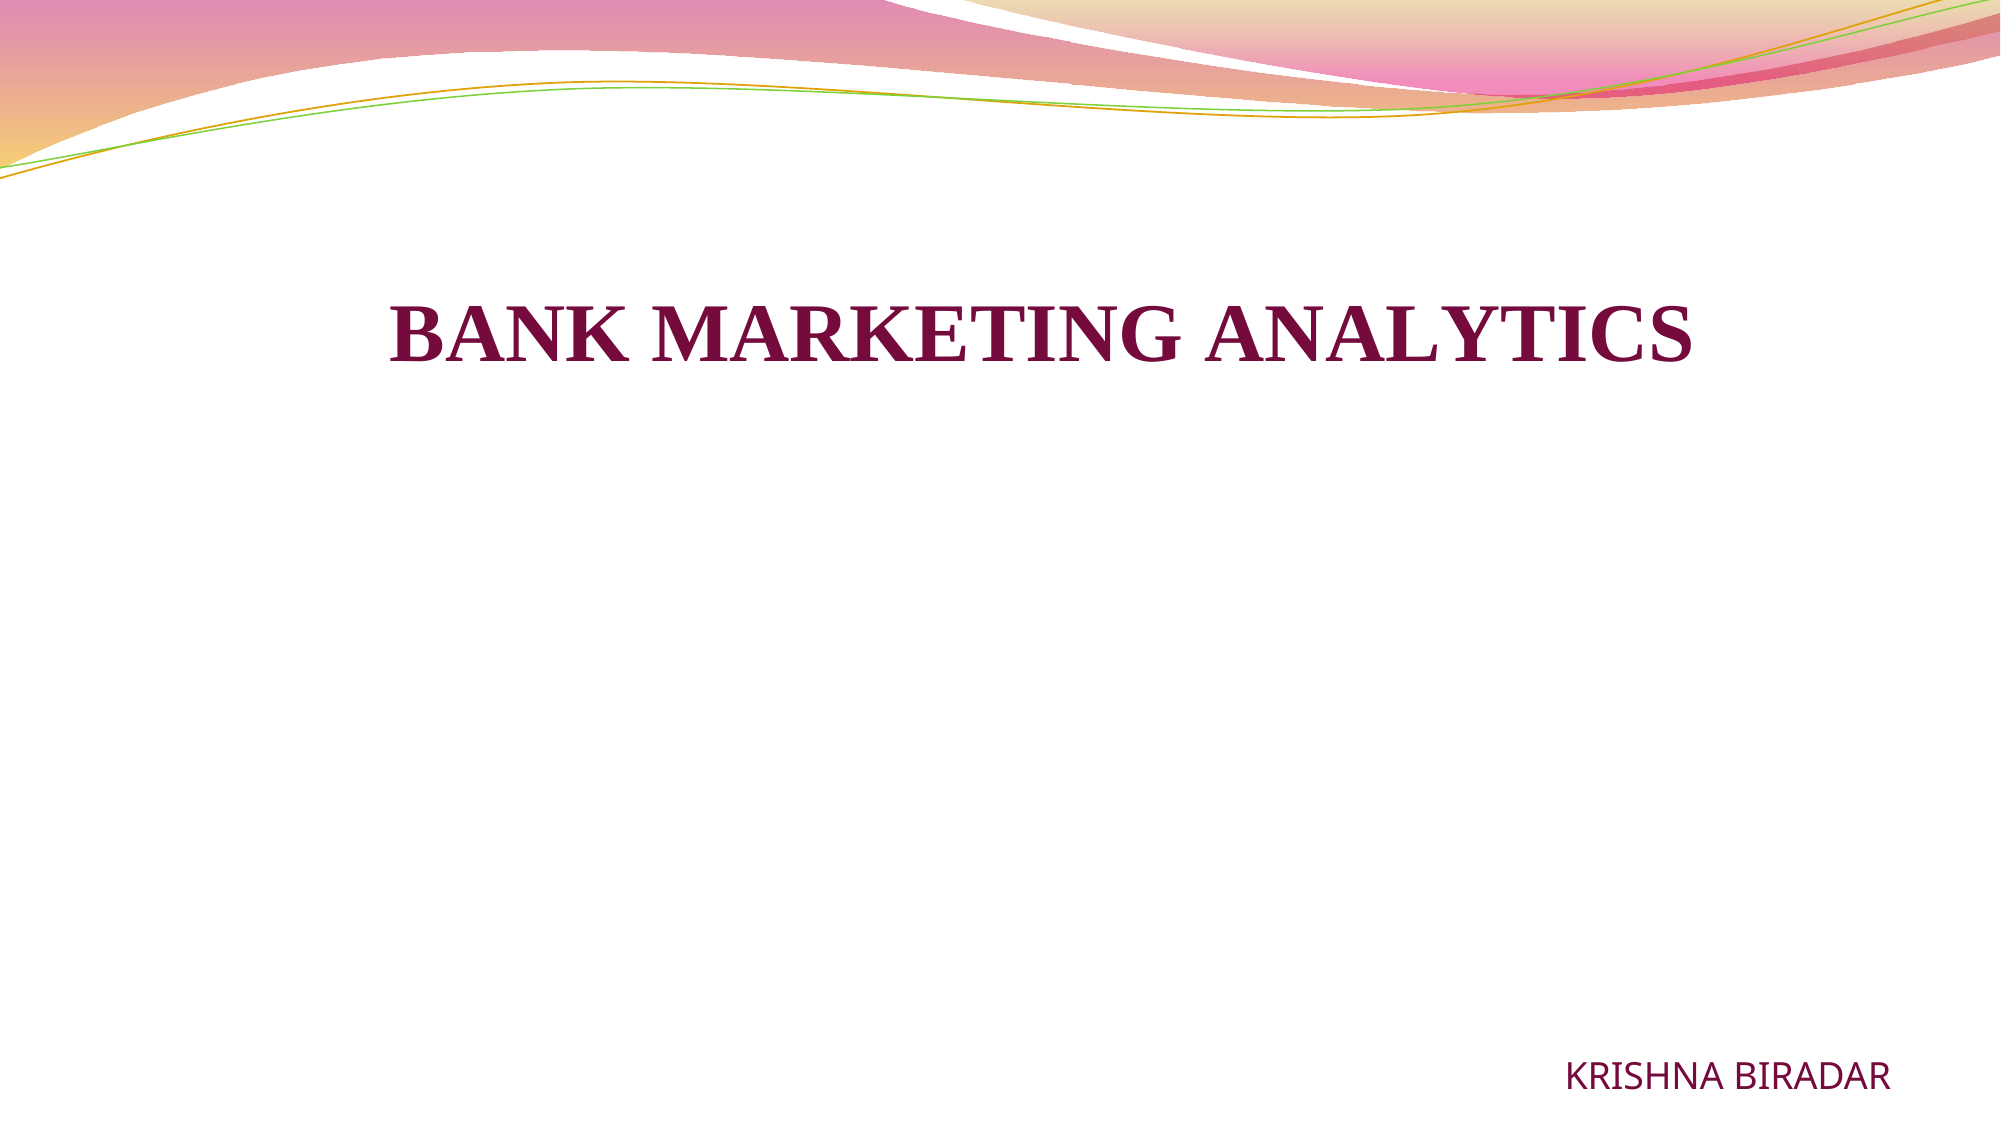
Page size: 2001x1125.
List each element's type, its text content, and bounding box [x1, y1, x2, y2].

text_box KRISHNA BIRADAR [1562, 1050, 2000, 1098]
title BANK MARKETING ANALYTICS [387, 188, 1926, 379]
